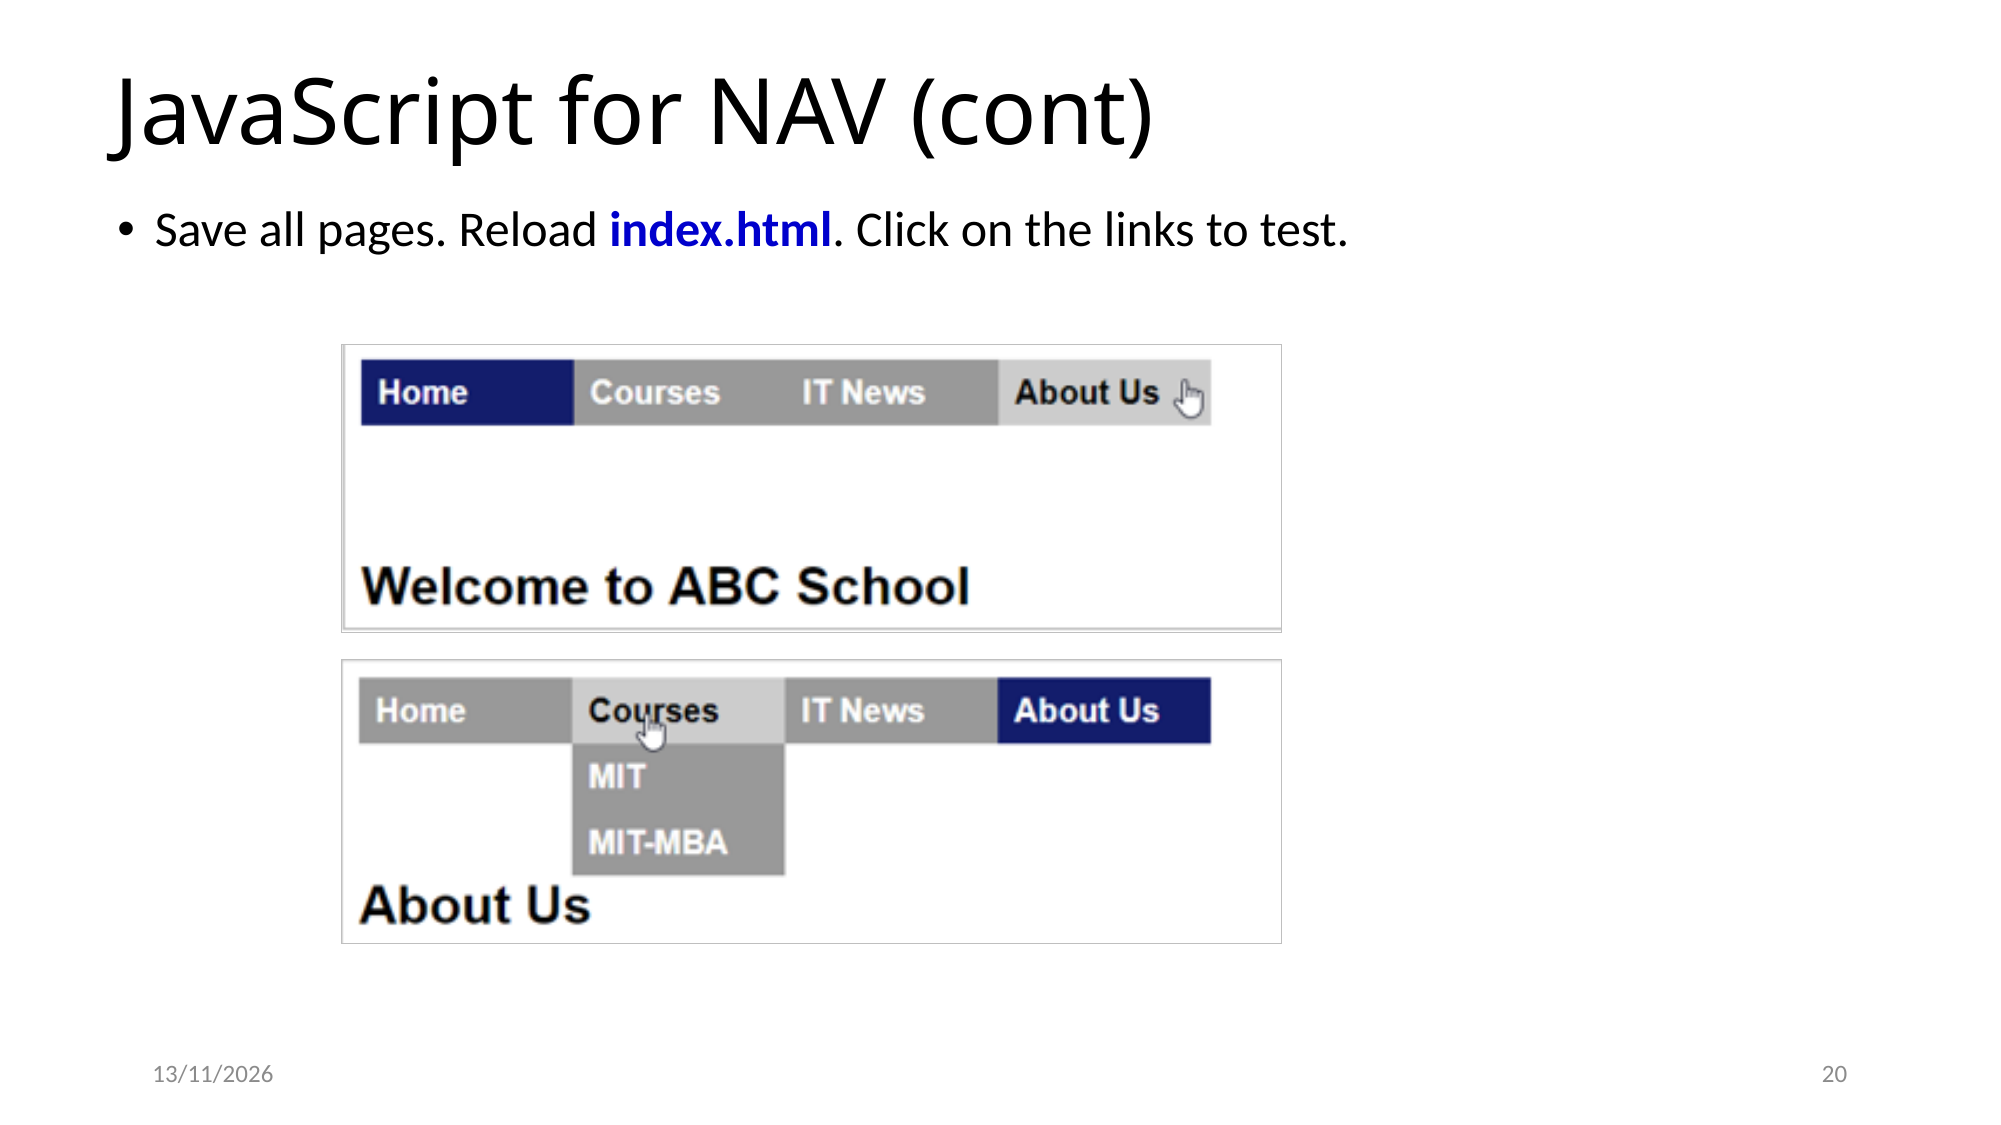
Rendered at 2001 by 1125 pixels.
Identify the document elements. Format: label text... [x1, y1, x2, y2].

title JavaScript for NAV (cont) [99, 45, 1900, 185]
list Save all pages. Reload index.html. Click on the links to test. [102, 196, 1903, 1047]
picture [341, 659, 1282, 944]
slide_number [137, 1042, 588, 1103]
slide_number 20 [1412, 1042, 1863, 1103]
picture [341, 344, 1282, 633]
